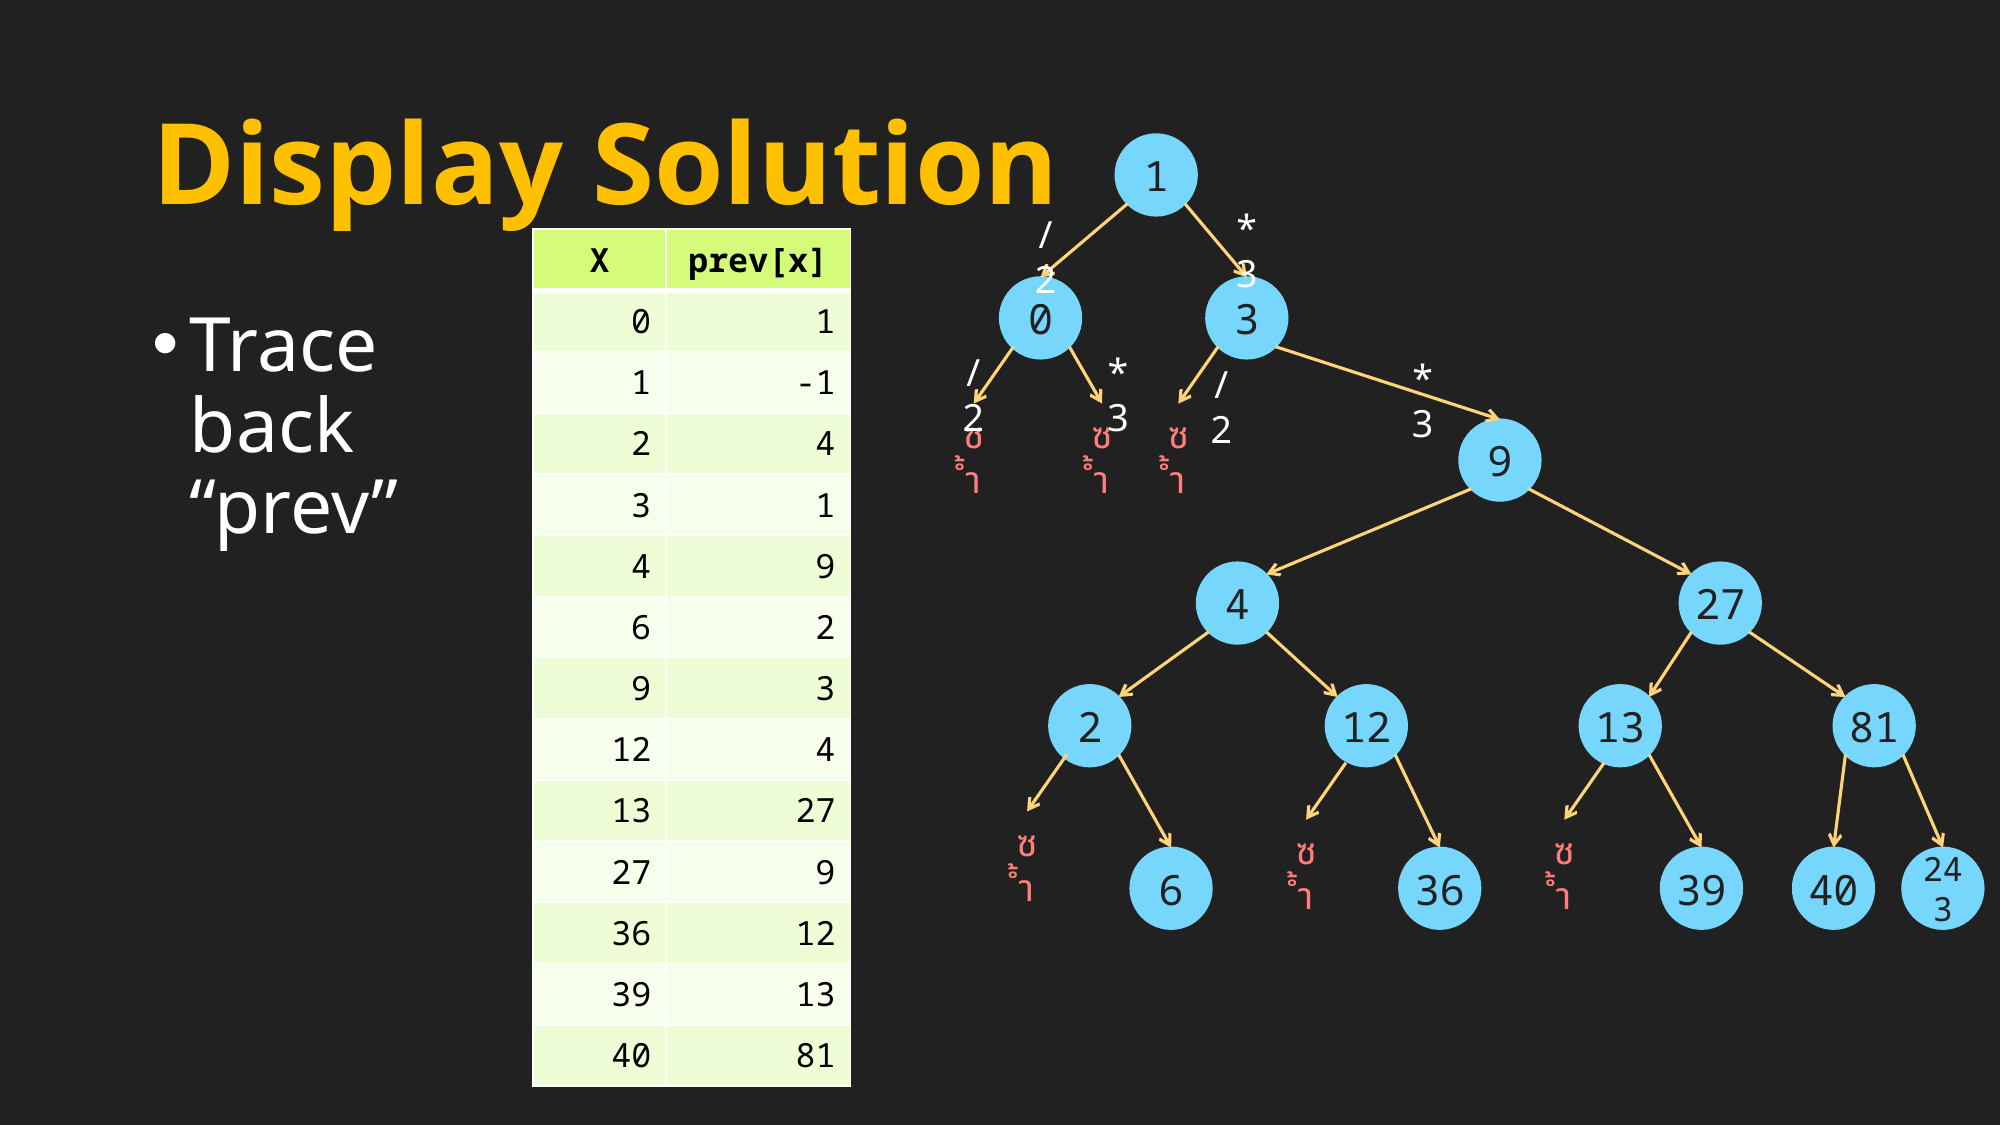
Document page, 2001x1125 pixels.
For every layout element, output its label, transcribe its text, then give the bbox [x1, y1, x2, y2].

text_box 1 [1114, 133, 1198, 217]
text_box 6 [1129, 846, 1213, 930]
text_box ซ้ำ [1532, 819, 1597, 925]
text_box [1833, 754, 1846, 848]
table_cell 27 [667, 781, 850, 840]
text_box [1118, 754, 1172, 848]
table_cell 81 [667, 1026, 850, 1085]
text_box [1178, 346, 1219, 404]
text_box 12 [1324, 684, 1409, 768]
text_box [1266, 488, 1472, 575]
table_cell 9 [667, 842, 850, 901]
table_cell 6 [534, 597, 665, 657]
text_box * 3 [1086, 341, 1150, 447]
table_cell 13 [534, 781, 665, 840]
table_cell -1 [667, 353, 850, 412]
text_box 13 [1578, 684, 1662, 768]
table_header X [534, 230, 665, 288]
text_box * 3 [1390, 420, 1455, 453]
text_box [1902, 754, 1943, 848]
text_box ซ้ำ [1274, 819, 1339, 925]
text_box 4 [1195, 561, 1280, 645]
table_cell 4 [534, 536, 665, 596]
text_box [1266, 631, 1338, 697]
table_cell 9 [534, 658, 665, 718]
table_cell 9 [667, 536, 850, 596]
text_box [1749, 631, 1846, 697]
text_box 39 [1659, 846, 1744, 930]
table_cell 3 [534, 475, 665, 534]
table_cell 1 [667, 475, 850, 534]
table_cell 1 [667, 293, 850, 351]
table_cell 0 [534, 293, 665, 351]
title Display Solution [137, 59, 1863, 278]
text_box 36 [1398, 846, 1482, 930]
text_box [1649, 631, 1692, 697]
text_box 40 [1791, 846, 1876, 930]
table_cell 36 [534, 903, 665, 963]
table_header prev[x] [667, 230, 850, 288]
table_cell 12 [667, 903, 850, 963]
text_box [1069, 346, 1103, 404]
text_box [1275, 346, 1500, 420]
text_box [1118, 631, 1209, 697]
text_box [1395, 754, 1440, 848]
table_cell 40 [534, 1026, 665, 1085]
text_box 81 [1832, 684, 1916, 768]
table_cell 2 [534, 414, 665, 473]
table_cell 12 [534, 720, 665, 779]
text_box ซ้ำ [1070, 404, 1134, 509]
table_cell 3 [667, 658, 850, 718]
text_box 243 [1901, 846, 1985, 930]
text_box ซ้ำ [941, 447, 1006, 509]
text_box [1649, 754, 1702, 848]
text_box * 3 [1214, 197, 1279, 303]
text_box 9 [1458, 418, 1542, 502]
table_cell 39 [534, 964, 665, 1024]
table_cell 13 [667, 964, 850, 1024]
text_box ซ้ำ [1146, 403, 1211, 509]
text_box 2 [1048, 684, 1132, 768]
text_box 3 [1205, 291, 1289, 359]
text_box / 2 [1189, 353, 1254, 458]
table_cell 27 [534, 842, 665, 901]
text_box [973, 346, 1014, 404]
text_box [1184, 203, 1247, 278]
list Trace back “prev” [137, 299, 459, 1014]
table_cell 4 [667, 720, 850, 779]
text_box / 2 [1013, 203, 1078, 309]
text_box 0 [998, 286, 1083, 360]
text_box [1528, 488, 1692, 575]
text_box 27 [1678, 561, 1762, 645]
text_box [1040, 203, 1128, 278]
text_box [1306, 762, 1346, 820]
table_cell 4 [667, 414, 850, 473]
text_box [1027, 754, 1067, 812]
table_cell 1 [534, 353, 665, 412]
text_box / 2 [941, 341, 1006, 447]
text_box ซ้ำ [995, 811, 1059, 917]
table_cell 2 [667, 597, 850, 657]
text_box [1564, 762, 1605, 820]
